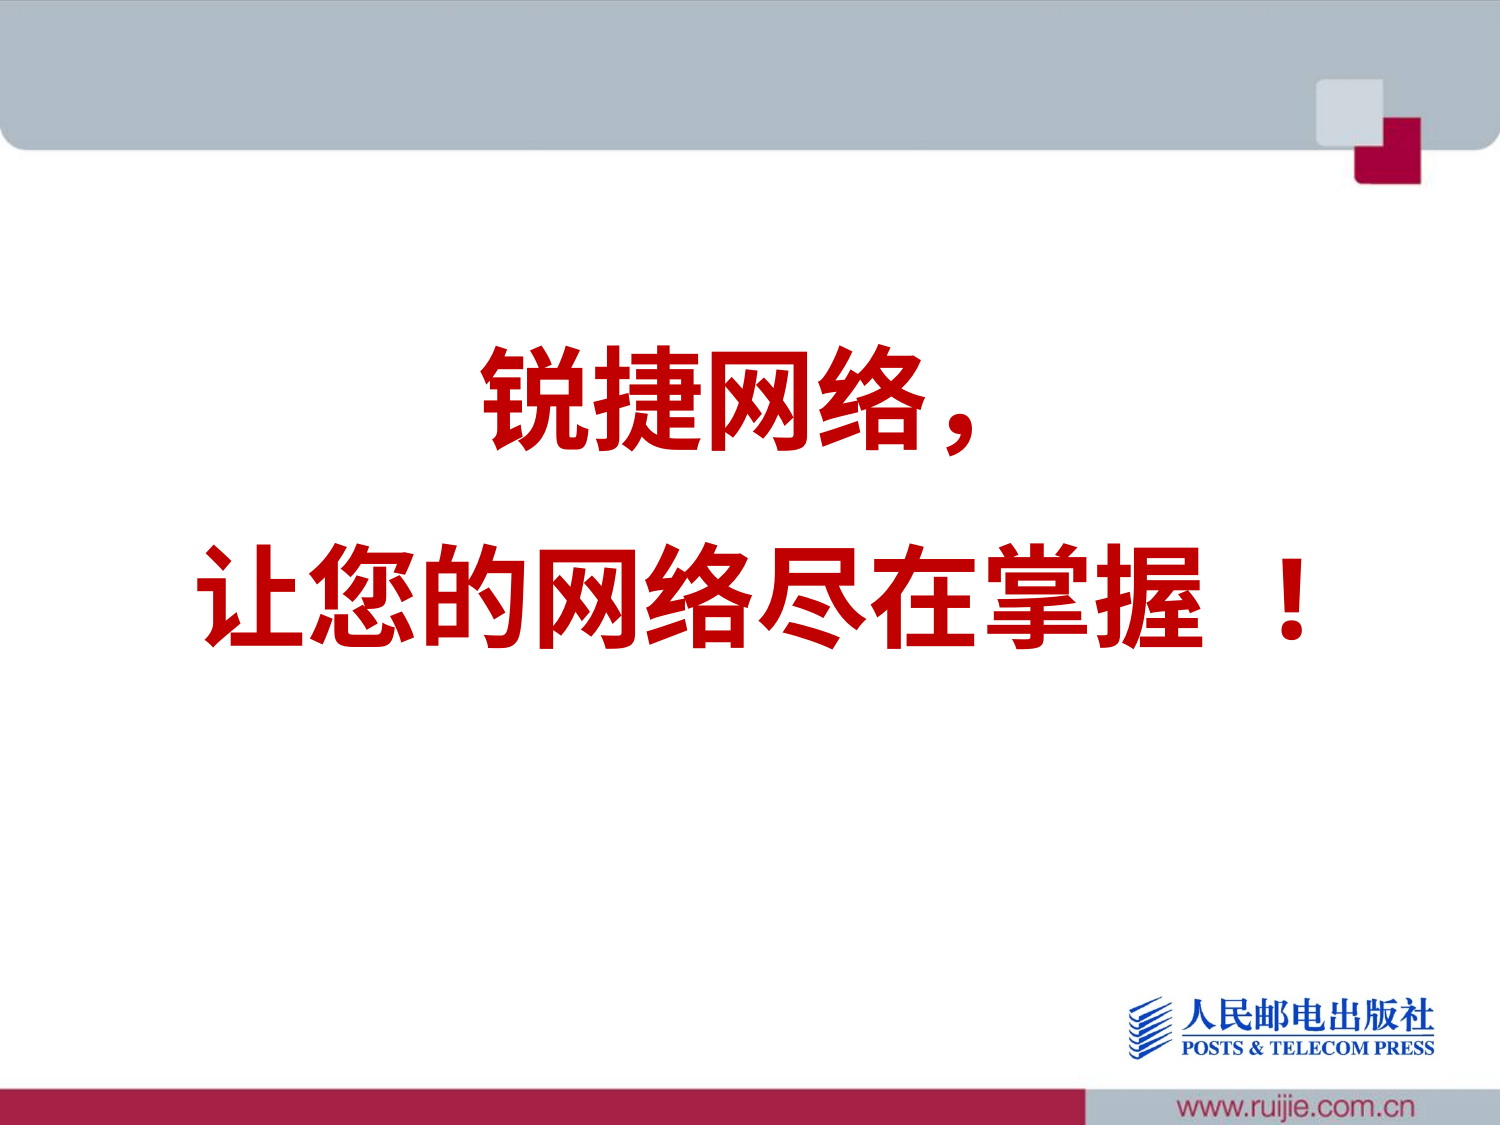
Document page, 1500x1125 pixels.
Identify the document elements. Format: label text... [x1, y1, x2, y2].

picture [0, 0, 1500, 1125]
text_box 锐捷网络， 让您的网络尽在掌握 ! [179, 281, 1342, 670]
